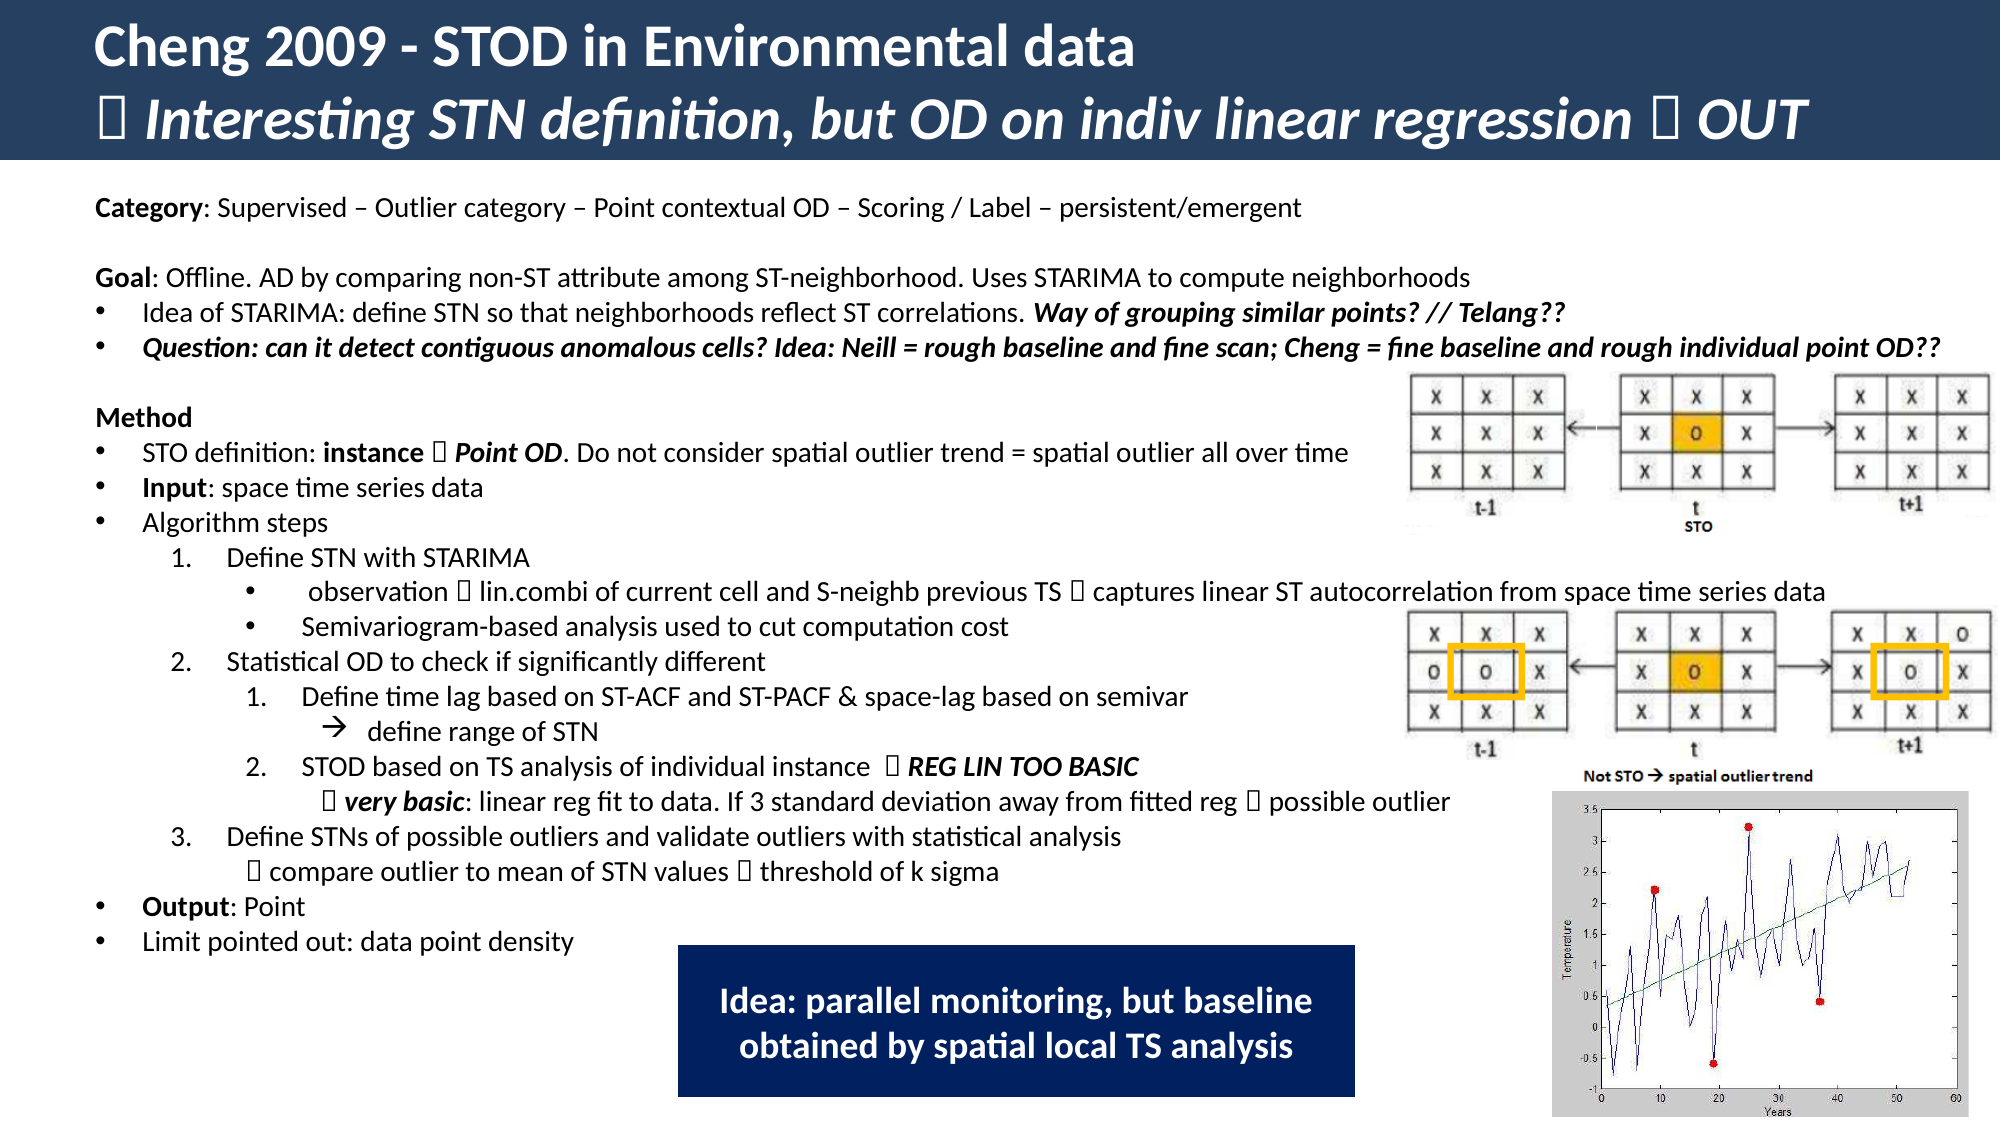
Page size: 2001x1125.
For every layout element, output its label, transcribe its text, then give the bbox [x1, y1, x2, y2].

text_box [0, 0, 2000, 160]
text_box Category: Supervised – Outlier category – Point contextual OD – Scoring / Label – persistent/emergent Goal: Offline. AD by comparing non-ST attribute among ST-neighborhood. Uses STARIMA to compute neighborhoods Idea of STARIMA: define STN so that neighborhoods reflect ST correlations. Way of grouping similar points? // Telang?? Question: can it detect contiguous anomalous cells? Idea: Neill = rough baseline and fine scan; Cheng = fine baseline and rough individual point OD?? Method STO definition: instance  Point OD. Do not consider spatial outlier trend = spatial outlier all over time Input: space time series data Algorithm steps Define STN with STARIMA observation  lin.combi of current cell and S-neighb previous TS  captures linear ST autocorrelation from space time series data Semivariogram-based analysis used to cut computation cost Statistical OD to check if significantly different Define time lag based on ST-ACF and ST-PACF & space-lag based on semivar define range of STN STOD based on TS analysis of individual instance  REG LIN TOO BASIC  very basic: linear reg fit to data. If 3 standard deviation away from fitted reg  possible outlier Define STNs of possible outliers and validate outliers with statistical analysis  compare outlier to mean of STN values  threshold of k sigma Output: Point Limit pointed out: data point density [80, 180, 1969, 1000]
text_box Idea: parallel monitoring, but baseline obtained by spatial local TS analysis [678, 945, 1355, 1097]
picture [1401, 605, 2000, 787]
picture [1551, 791, 1969, 1117]
picture [1406, 371, 2000, 538]
